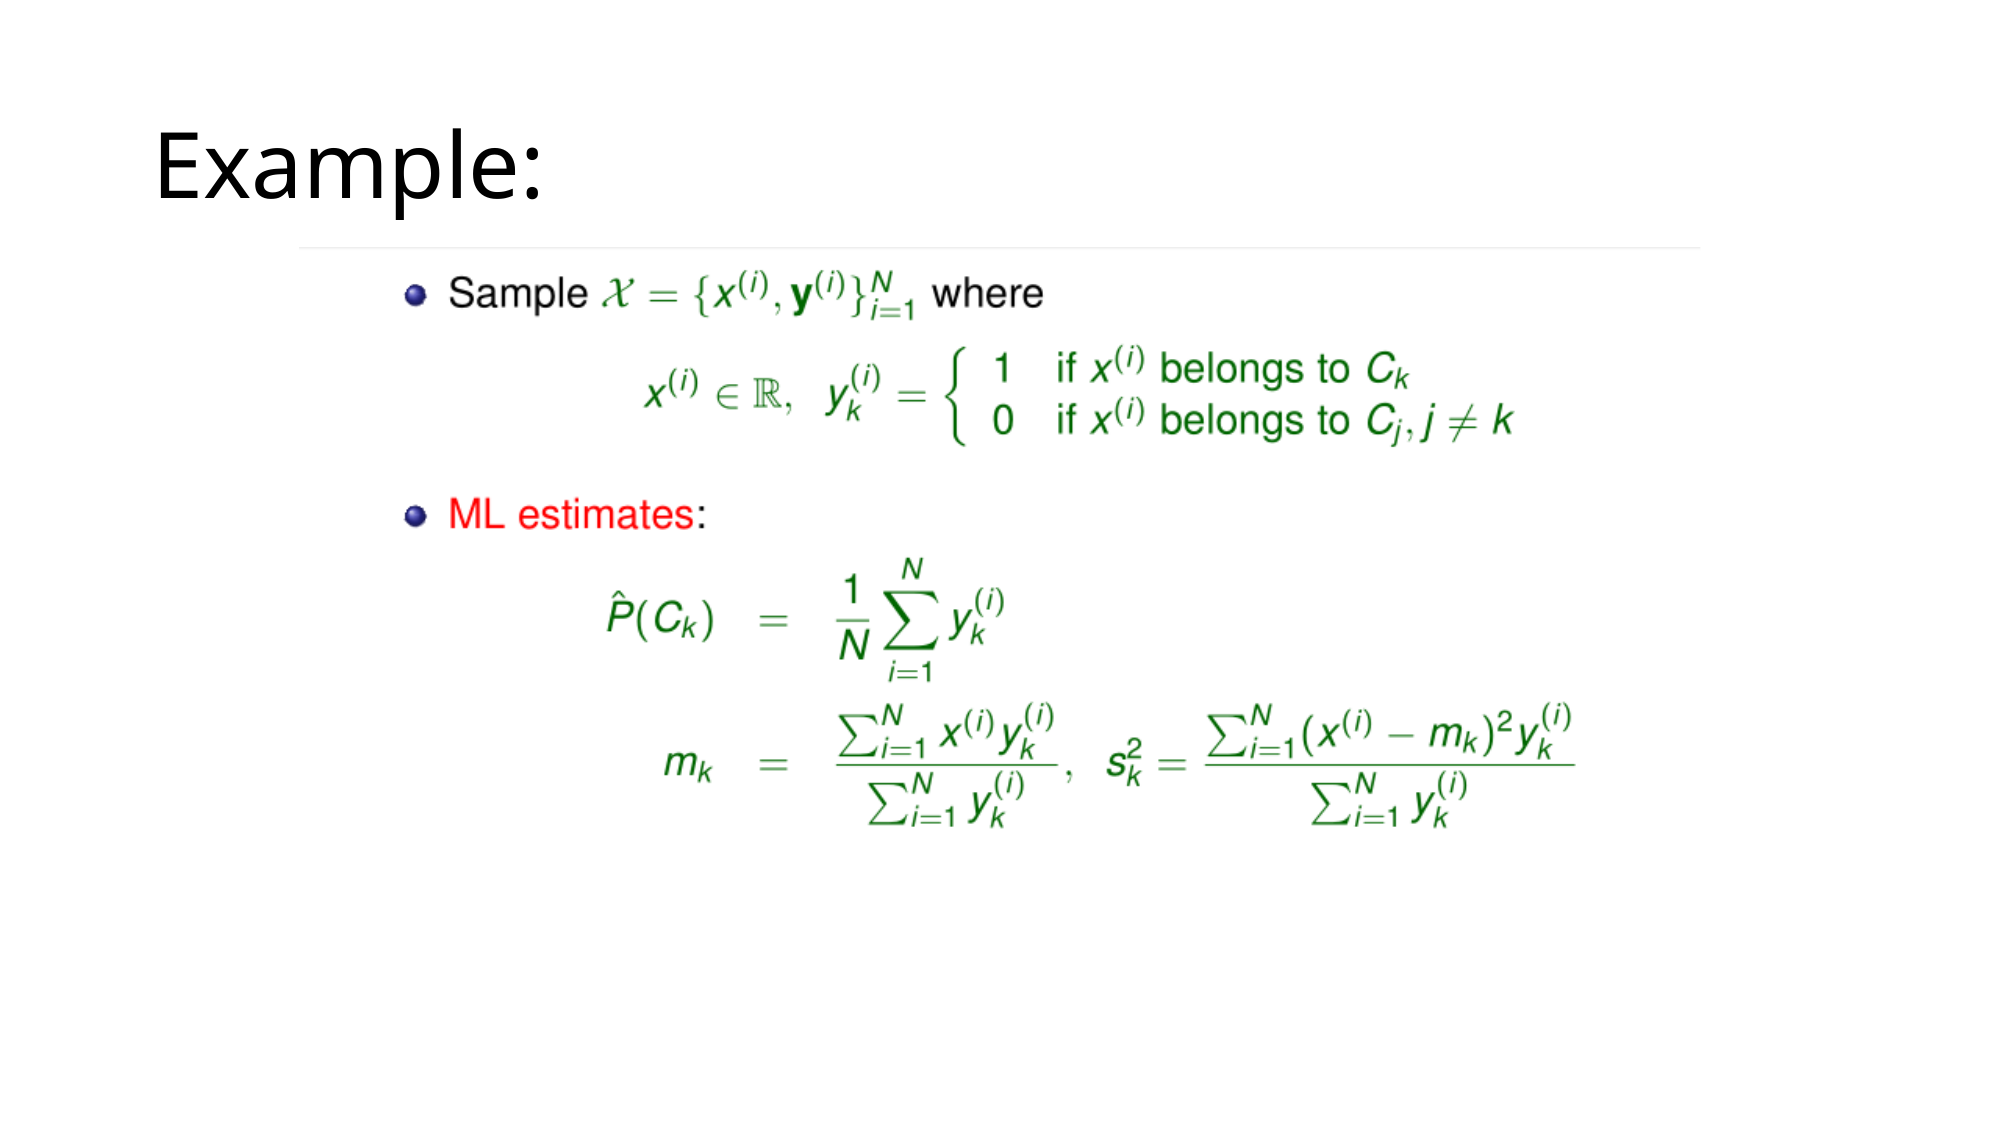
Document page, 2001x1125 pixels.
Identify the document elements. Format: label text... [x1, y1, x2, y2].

picture [299, 247, 1701, 861]
title Example: [137, 59, 1863, 278]
